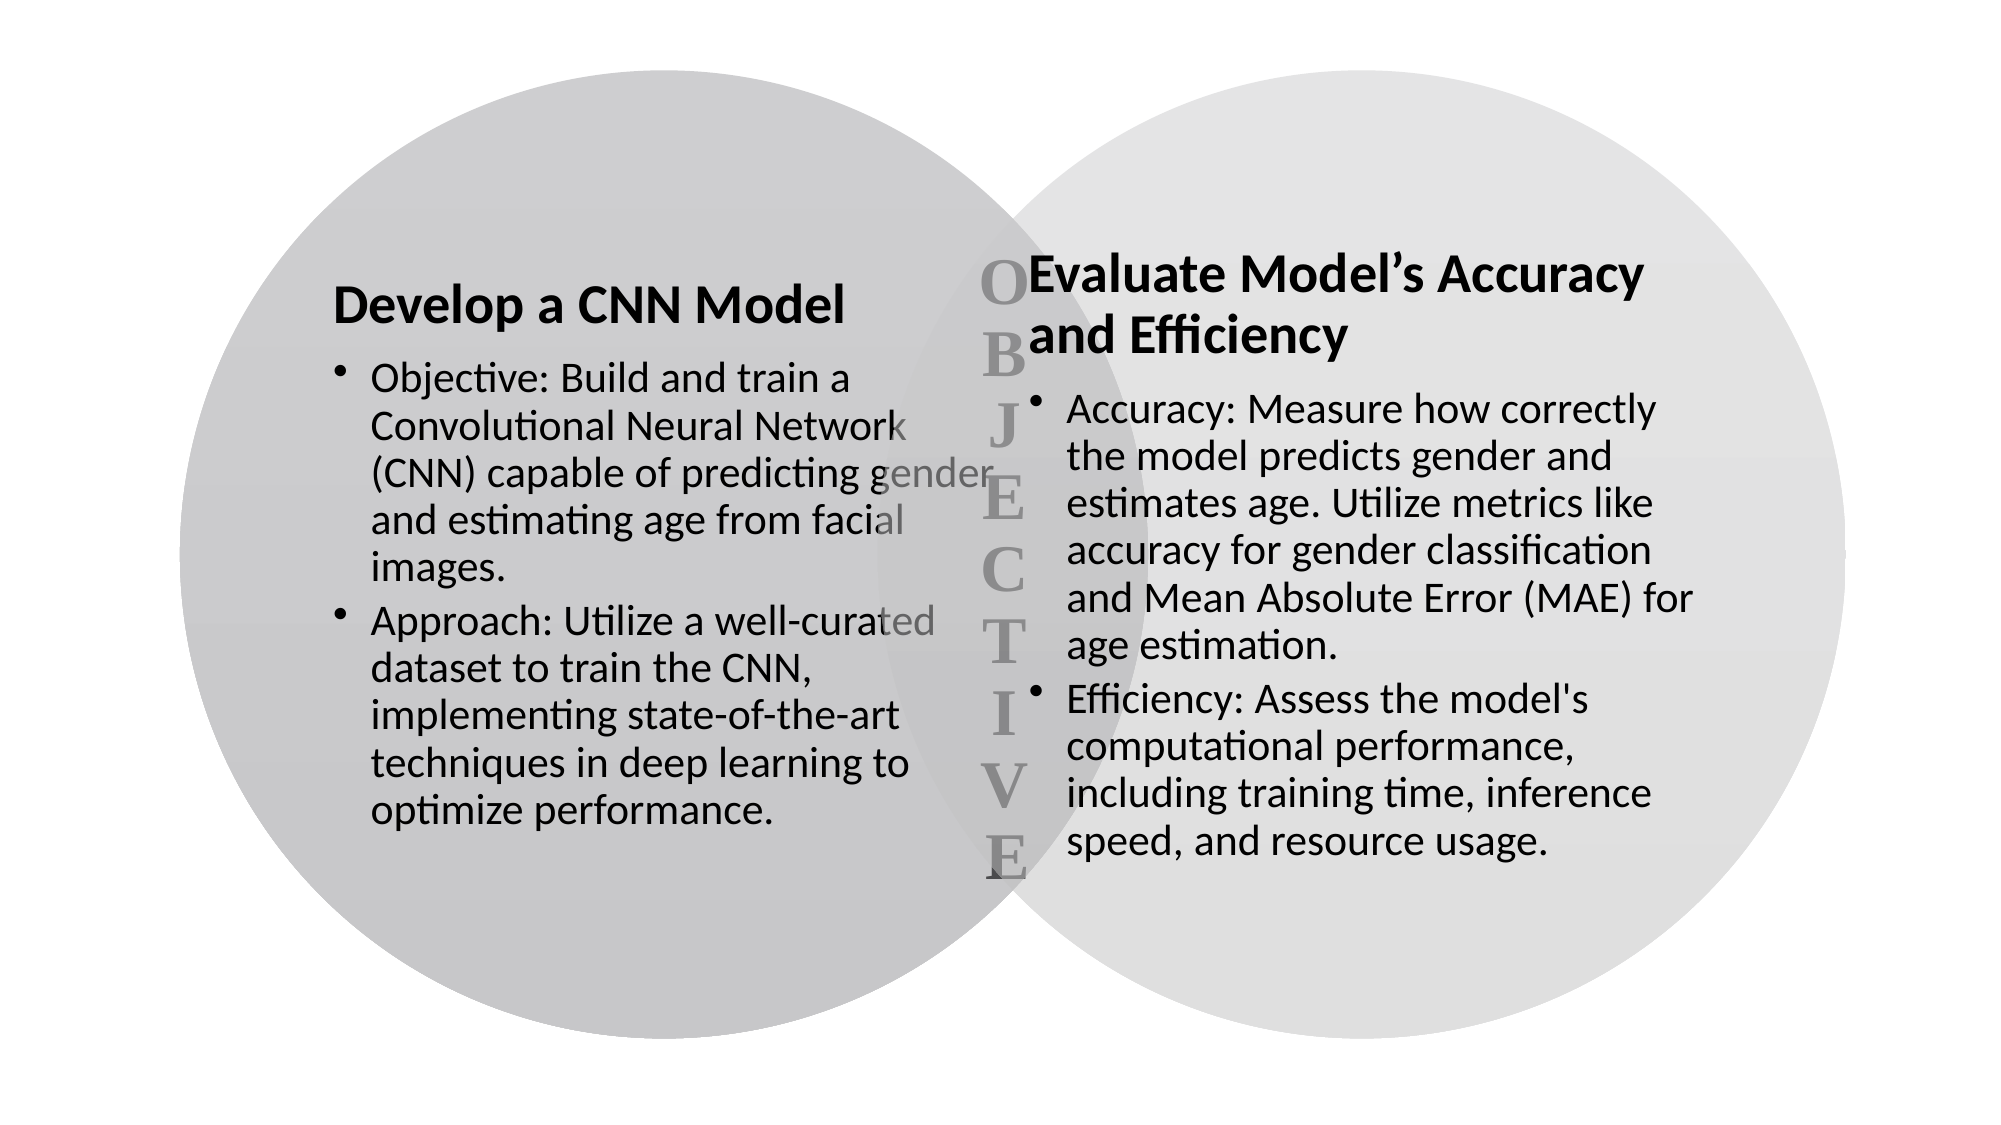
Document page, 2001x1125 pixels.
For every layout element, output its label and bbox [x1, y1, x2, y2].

text_box [140, 36, 1886, 1073]
